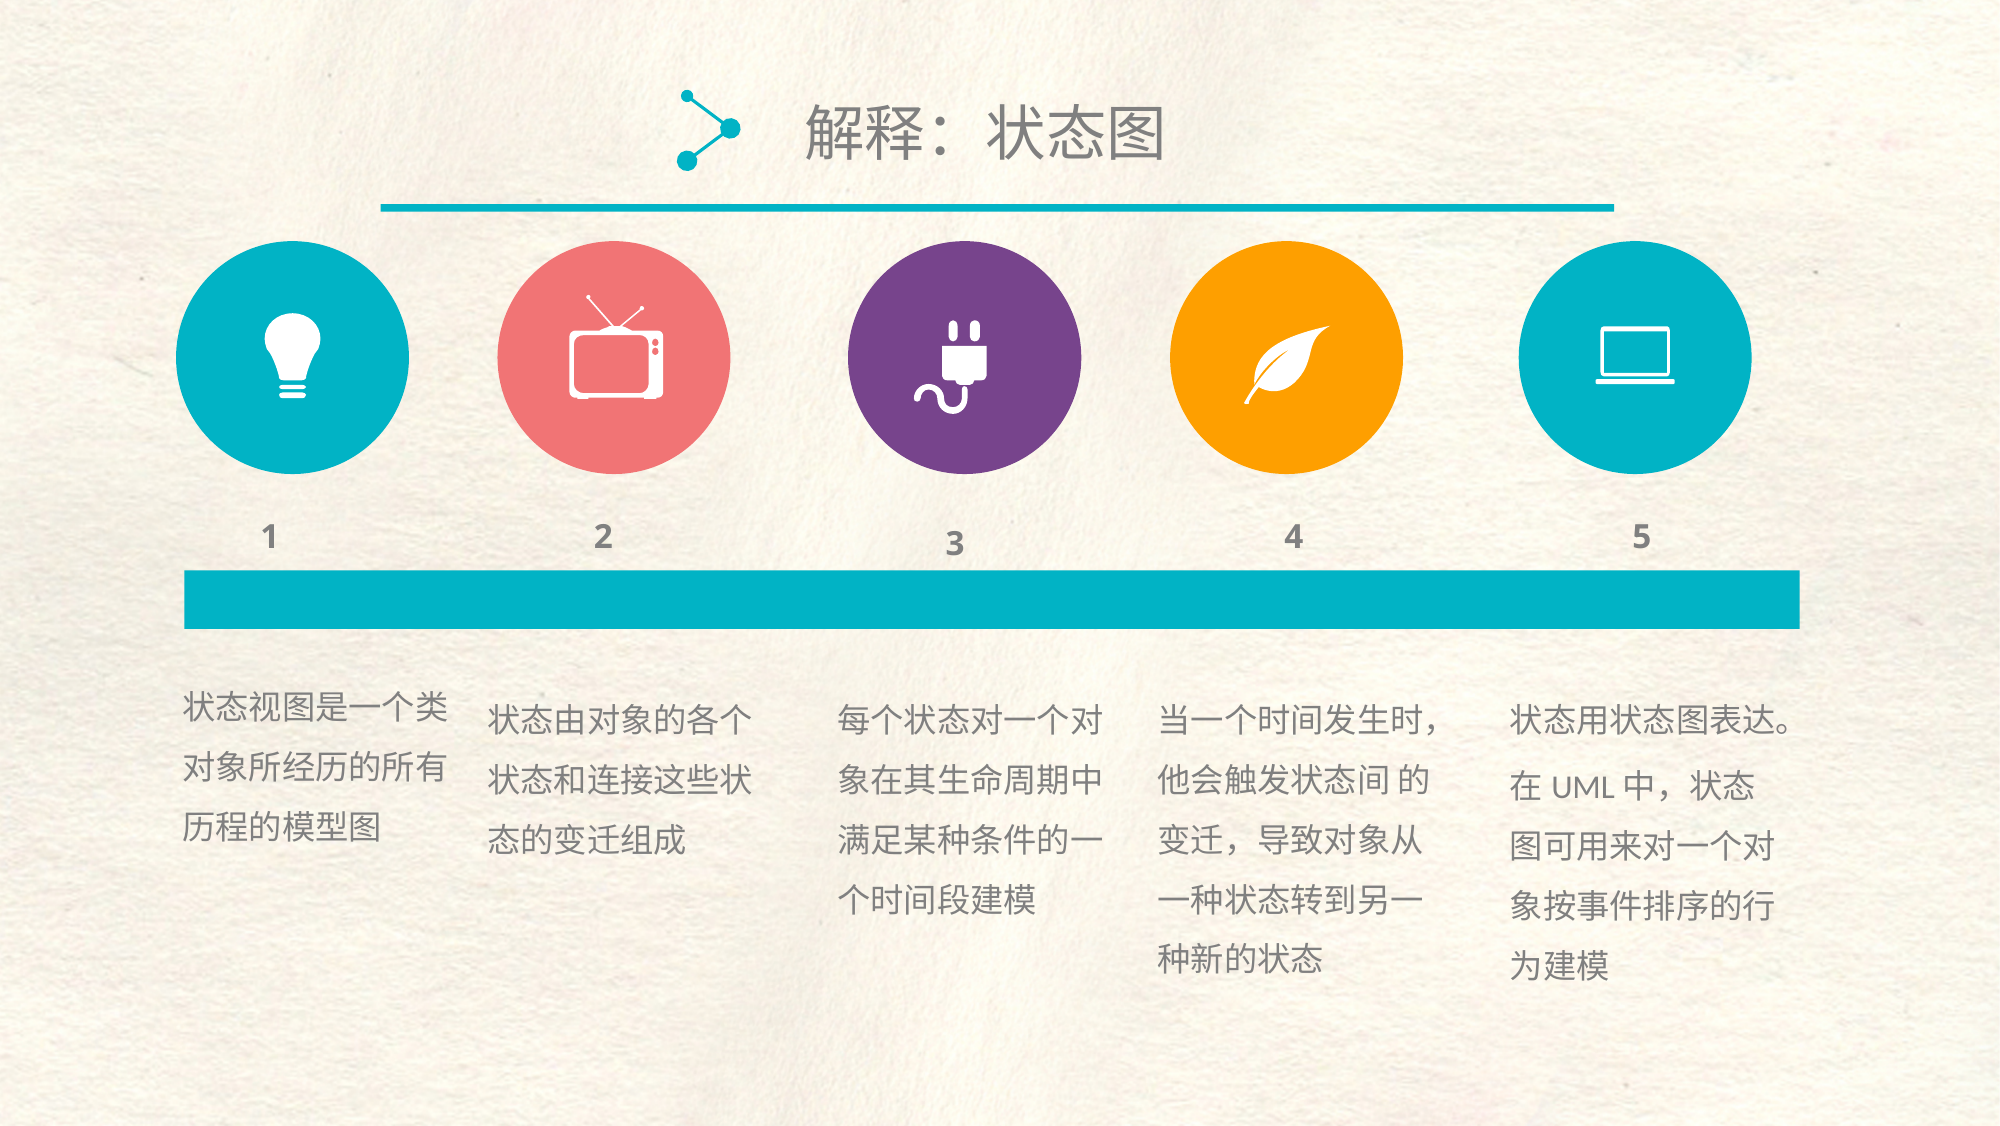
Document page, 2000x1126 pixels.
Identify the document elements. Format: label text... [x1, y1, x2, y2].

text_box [1595, 326, 1675, 385]
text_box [264, 313, 321, 399]
text_box [1170, 241, 1404, 475]
text_box 状态由对象的各个状态和连接这些状态的变迁组成 [472, 671, 777, 802]
text_box [848, 241, 1082, 475]
text_box [497, 241, 731, 475]
text_box [1244, 325, 1331, 405]
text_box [913, 319, 987, 415]
text_box 3 [860, 514, 1200, 567]
text_box [176, 241, 409, 475]
text_box [1518, 241, 1752, 475]
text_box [380, 86, 1615, 212]
text_box 每个状态对一个对象在其生命周期中满足某种条件的一个时间段建模 [822, 671, 1128, 802]
text_box 状态用状态图表达。 在UML中，状态图可用来对一个对象按事件排序的行为建模 [1495, 671, 1800, 802]
picture [0, 0, 2000, 1126]
text_box 当一个时间发生时，他会触发状态间 的变迁，导致对象从一种状态转到另一种新的状态 [1142, 671, 1448, 802]
text_box 1 [184, 508, 509, 563]
text_box 2 [509, 508, 848, 563]
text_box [184, 570, 1800, 630]
text_box 4 [1199, 508, 1538, 563]
text_box [569, 294, 664, 399]
text_box 5 [1538, 508, 1878, 563]
text_box 状态视图是一个类对象所经历的所有历程的模型图 [167, 659, 473, 789]
